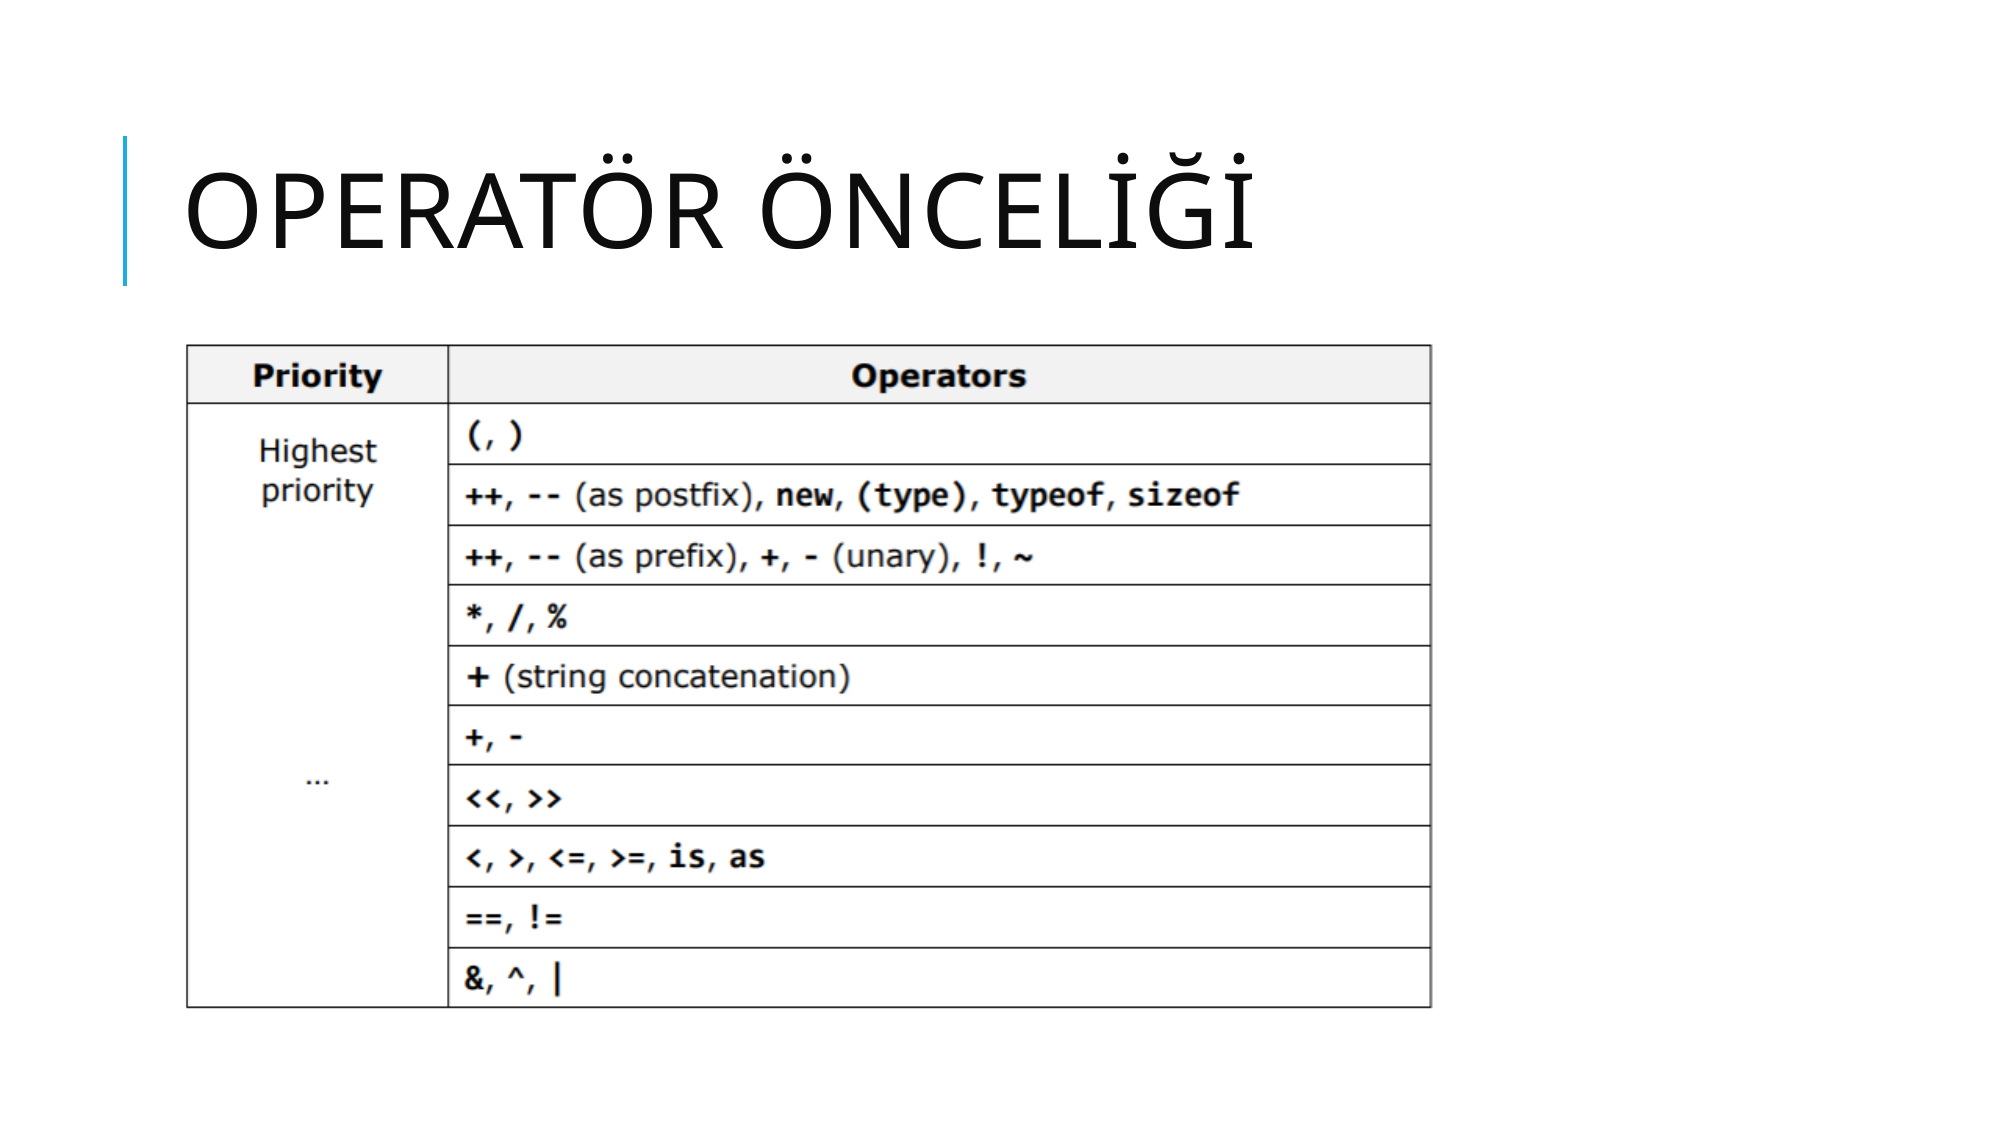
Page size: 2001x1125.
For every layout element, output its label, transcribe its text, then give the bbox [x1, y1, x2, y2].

title Operatör önceliği [168, 96, 1763, 342]
picture [174, 337, 1439, 1013]
